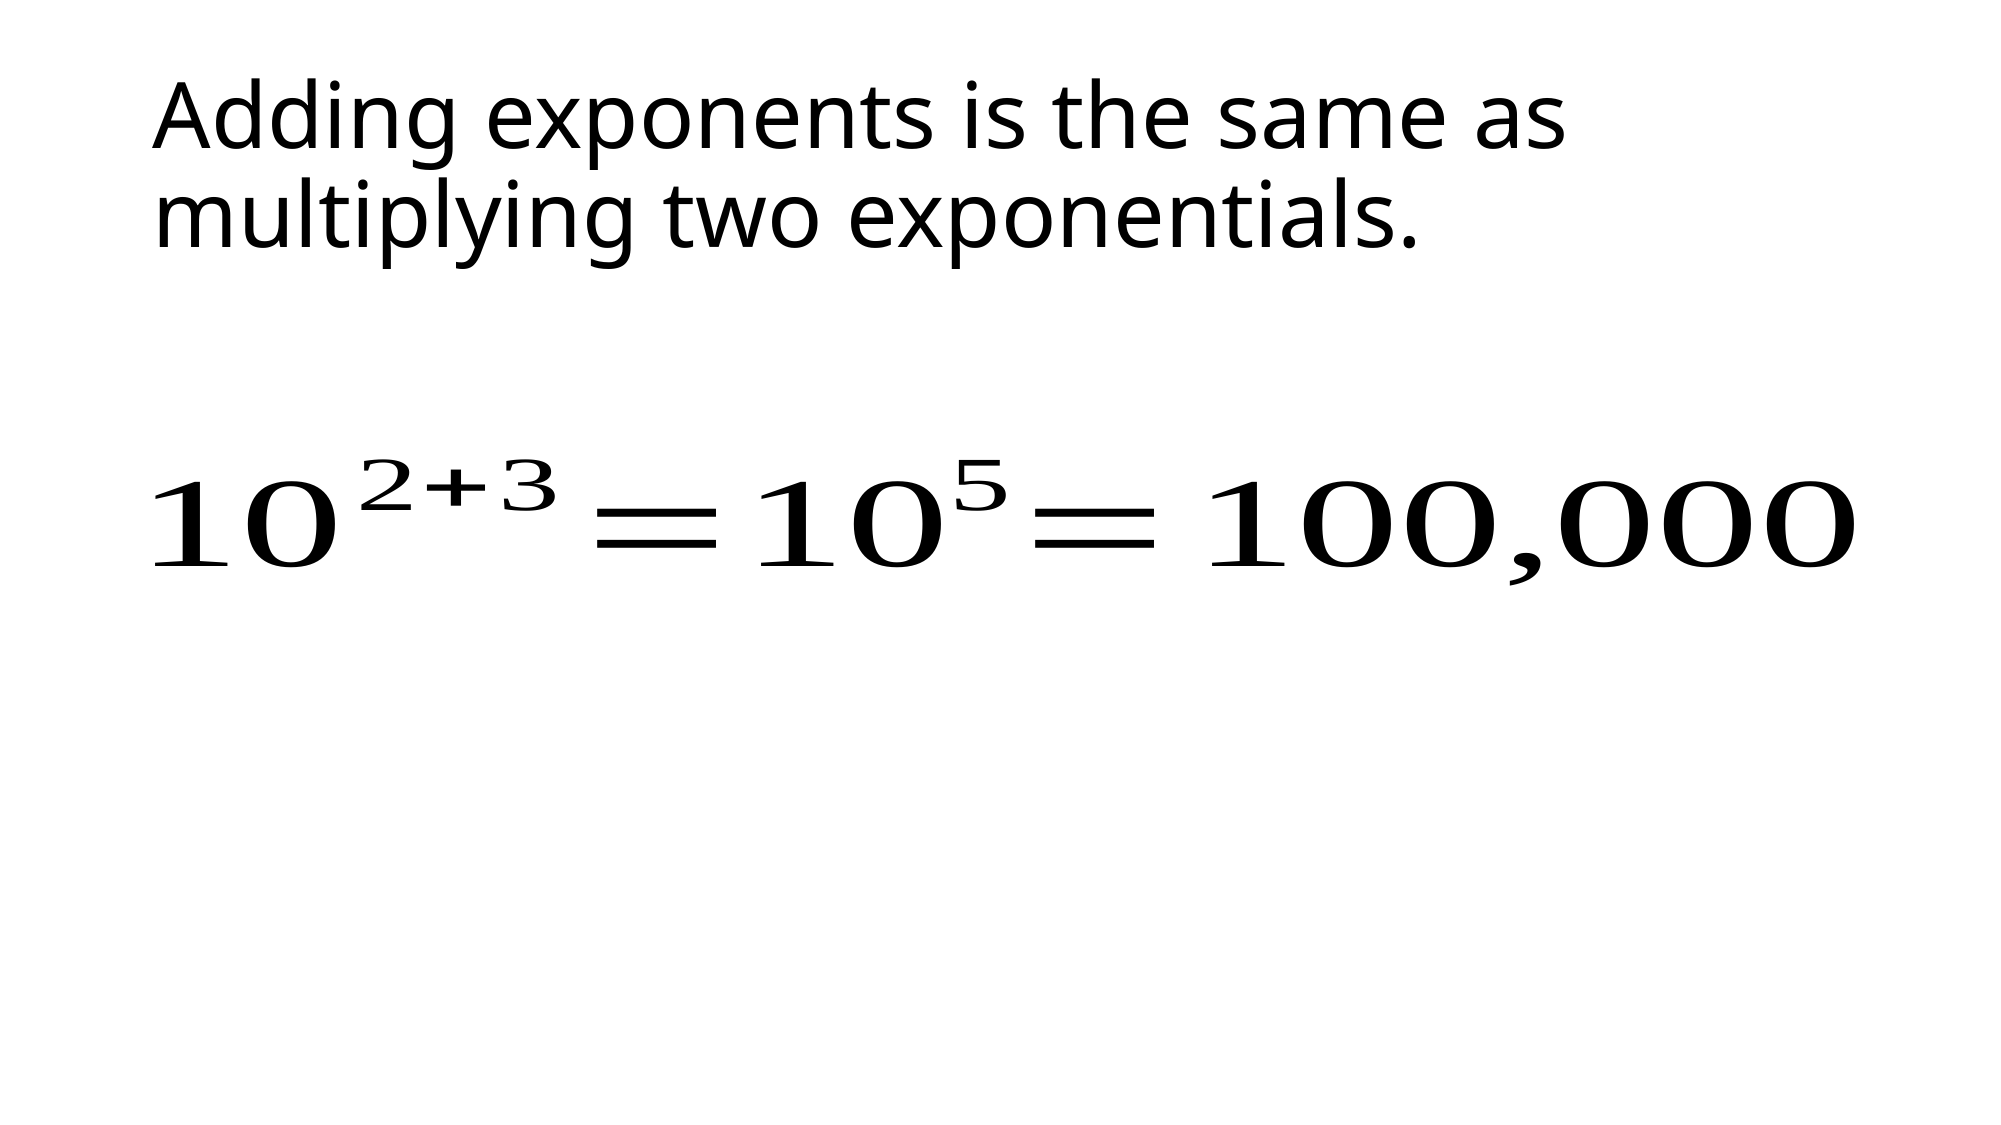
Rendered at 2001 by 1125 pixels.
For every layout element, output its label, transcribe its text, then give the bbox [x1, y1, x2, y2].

title Adding exponents is the same as multiplying two exponentials. [137, 59, 1863, 278]
